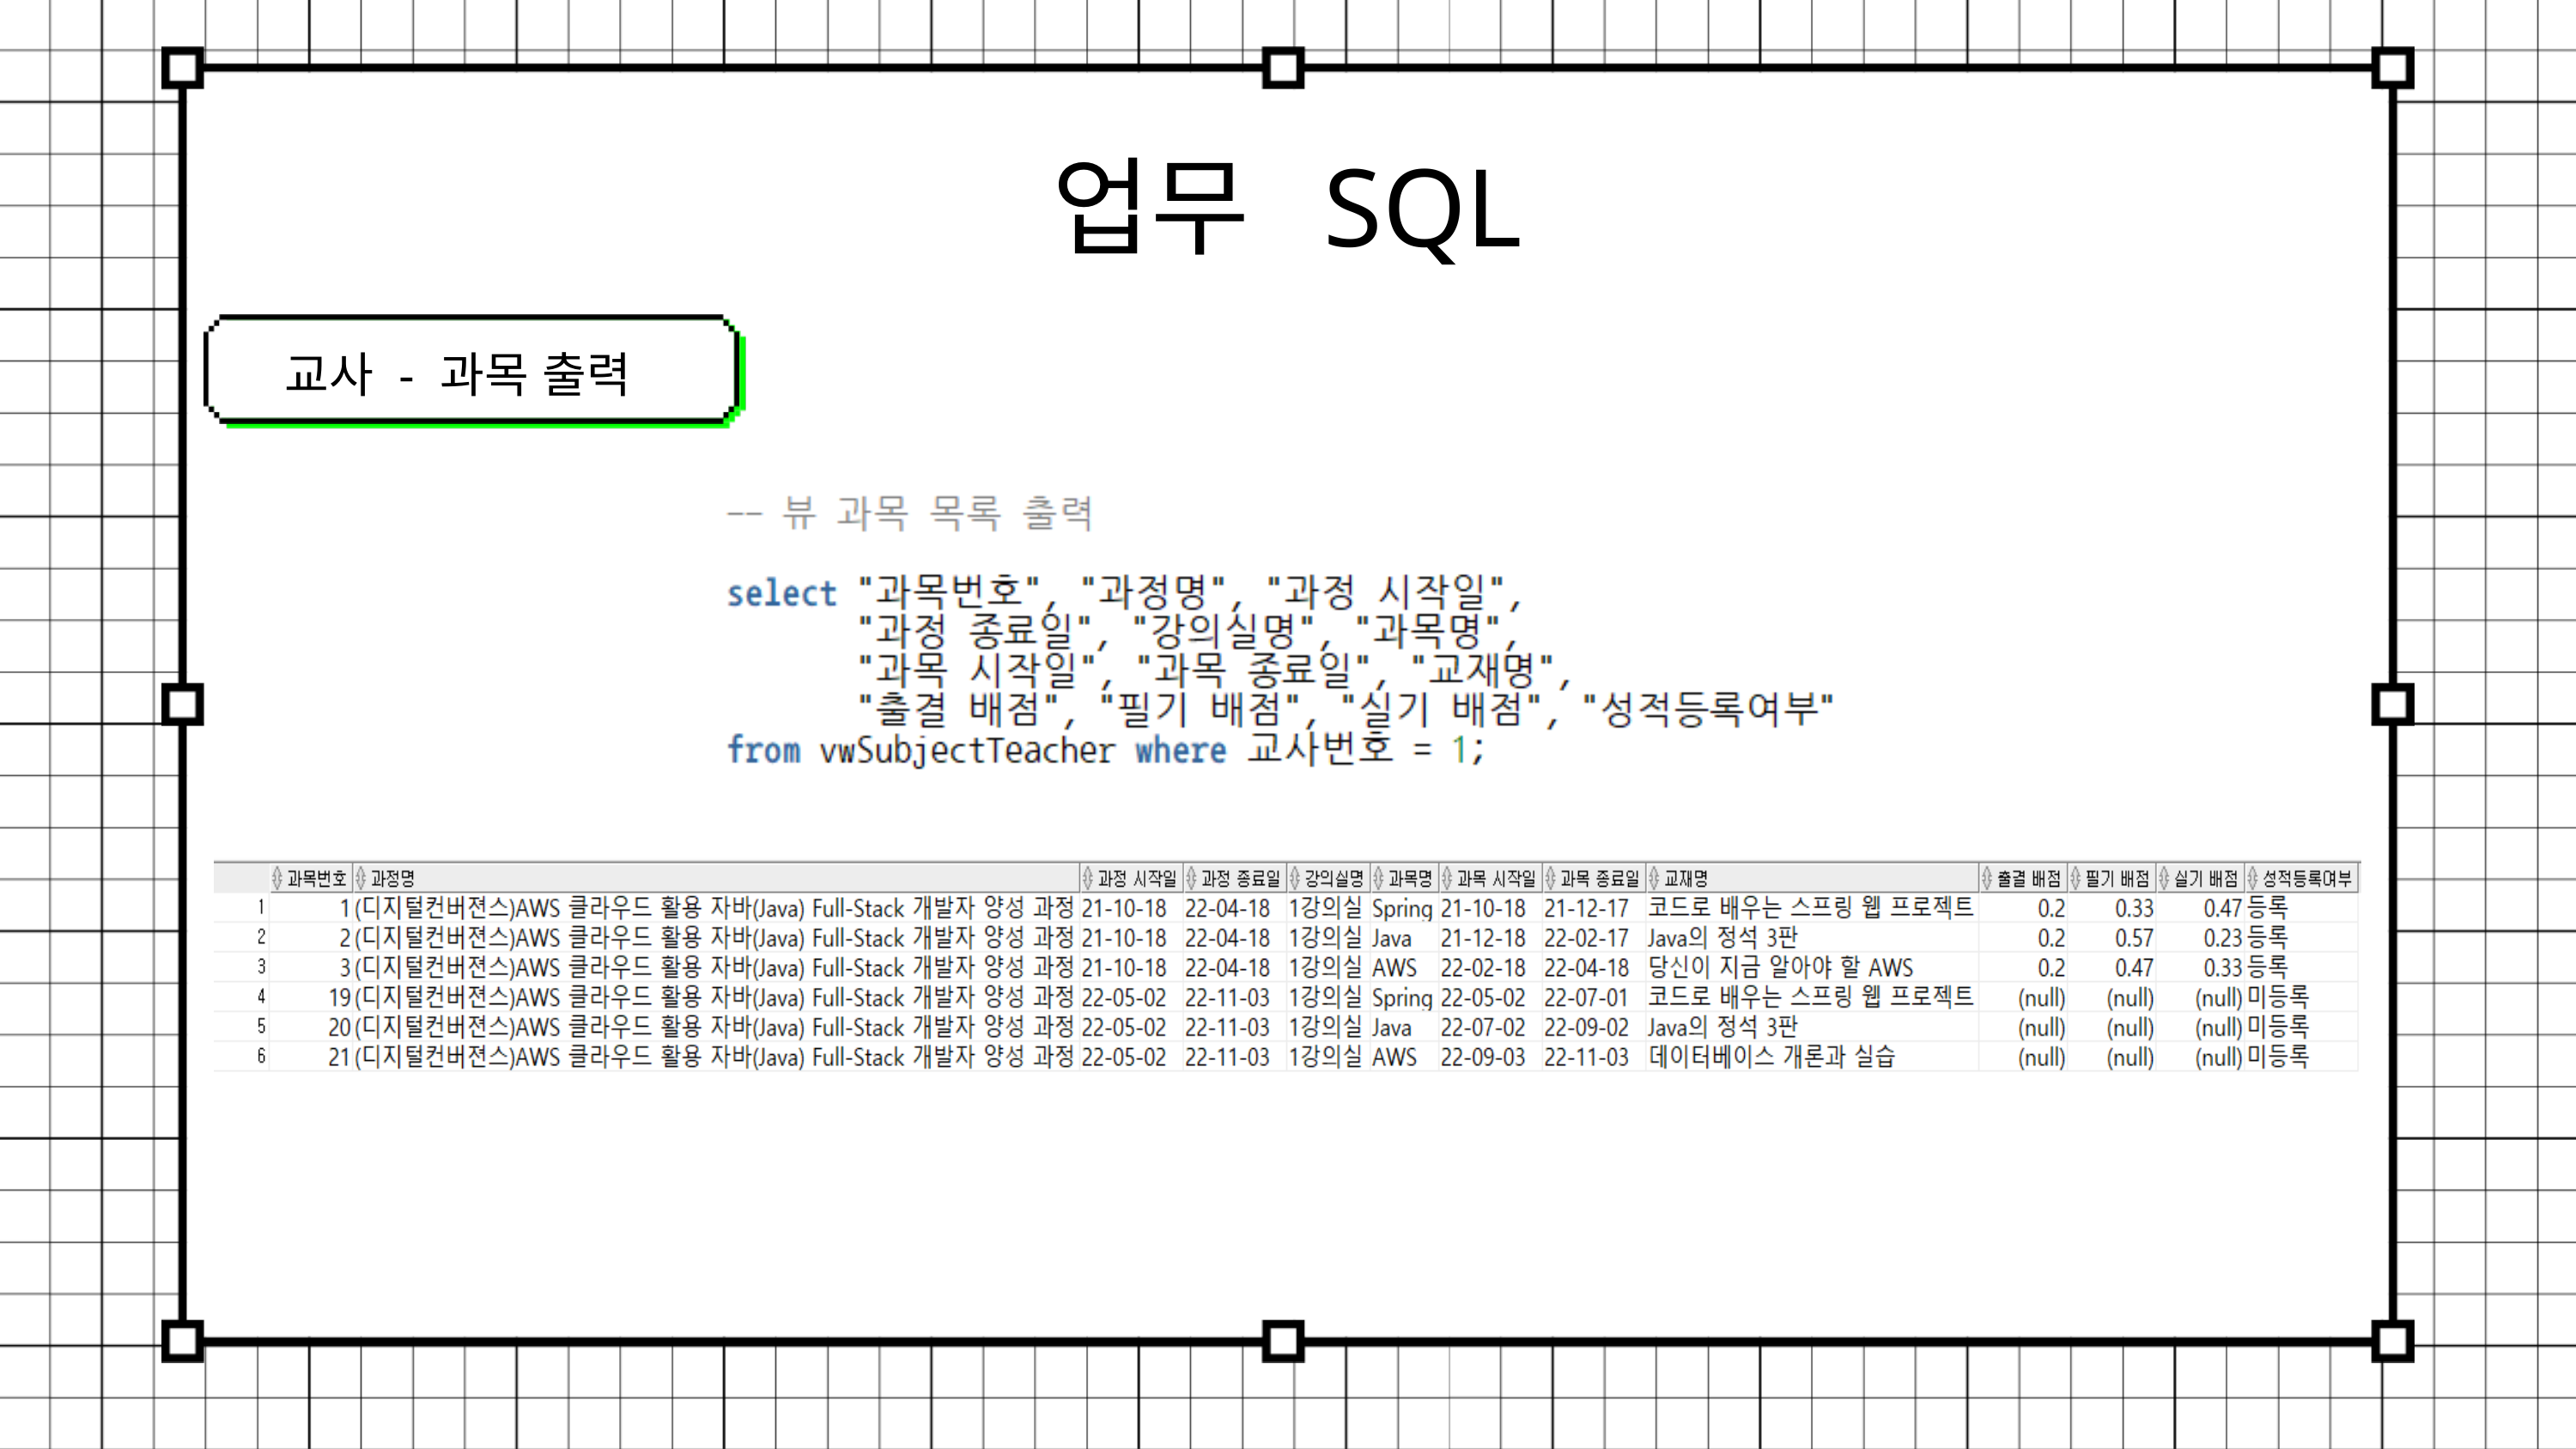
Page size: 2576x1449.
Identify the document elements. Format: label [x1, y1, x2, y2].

text_box [0, 264, 1013, 483]
picture [0, 0, 2576, 1449]
